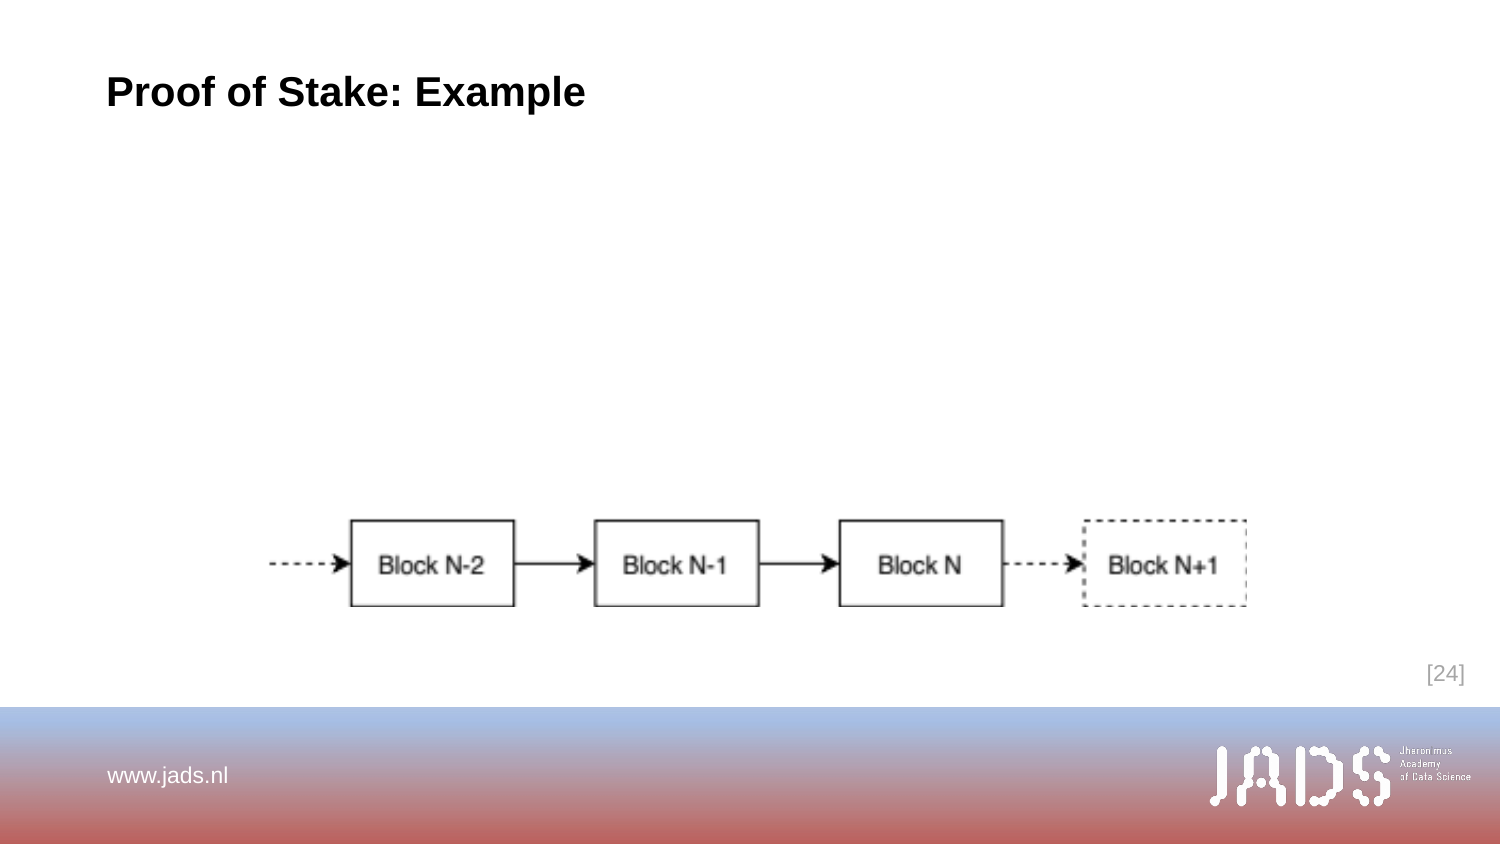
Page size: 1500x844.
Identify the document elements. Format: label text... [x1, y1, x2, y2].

slide_number [24] [1393, 640, 1466, 705]
title Proof of Stake: Example [106, 70, 1394, 129]
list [253, 518, 1247, 607]
picture [0, 707, 1500, 844]
